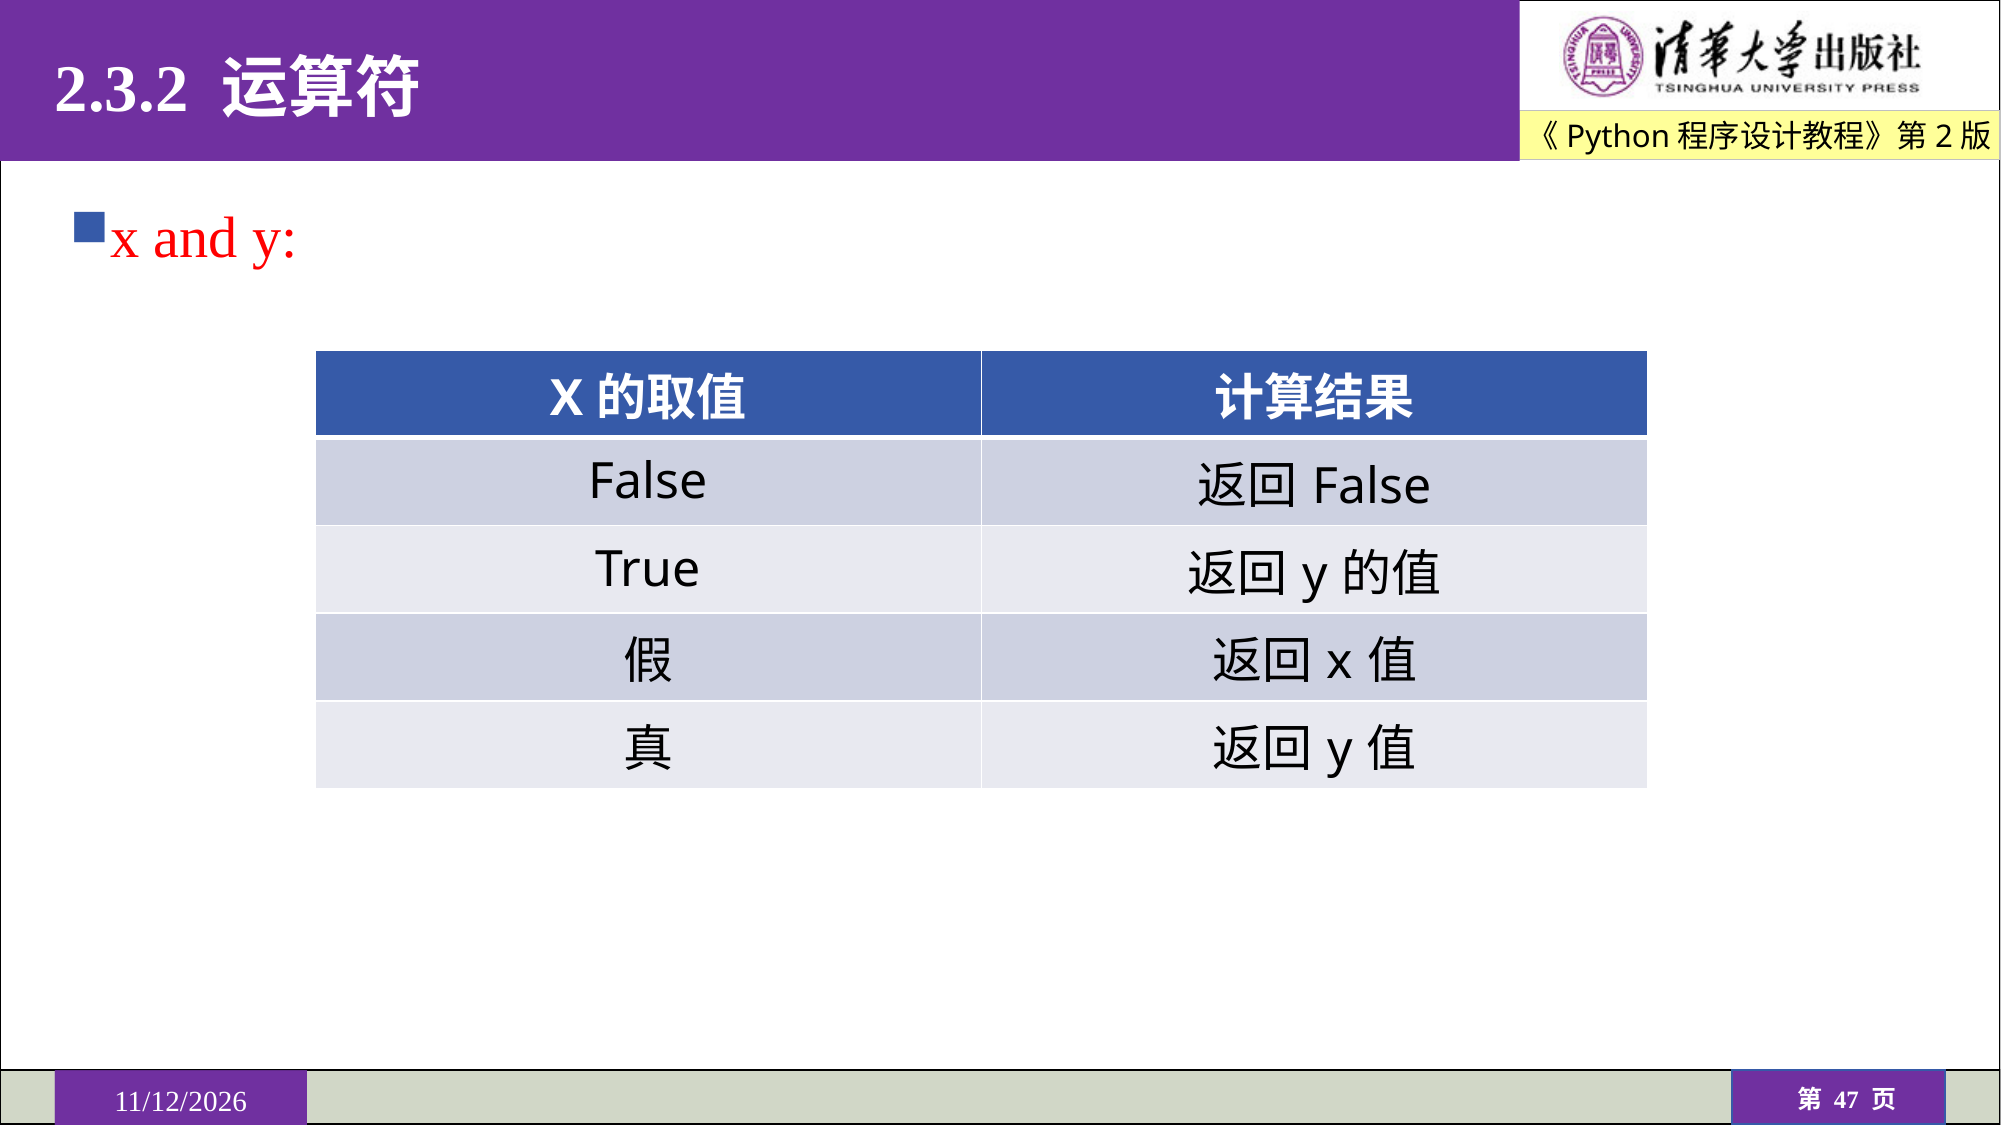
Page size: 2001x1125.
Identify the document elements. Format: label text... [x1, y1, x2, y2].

table_cell 假 [316, 614, 981, 700]
table_cell 返回x值 [982, 614, 1647, 700]
table_header 计算结果 [982, 351, 1647, 435]
table_cell True [316, 526, 981, 612]
table_header X的取值 [316, 351, 981, 435]
title 2.3.2 运算符 [54, 0, 1520, 161]
table_cell 返回False [982, 440, 1647, 525]
list x and y: [54, 184, 1946, 291]
table_cell 返回y的值 [982, 526, 1647, 612]
table_cell False [316, 440, 981, 525]
table_cell 返回y值 [982, 702, 1647, 788]
table_cell 真 [316, 702, 981, 788]
picture [1559, 11, 1946, 102]
